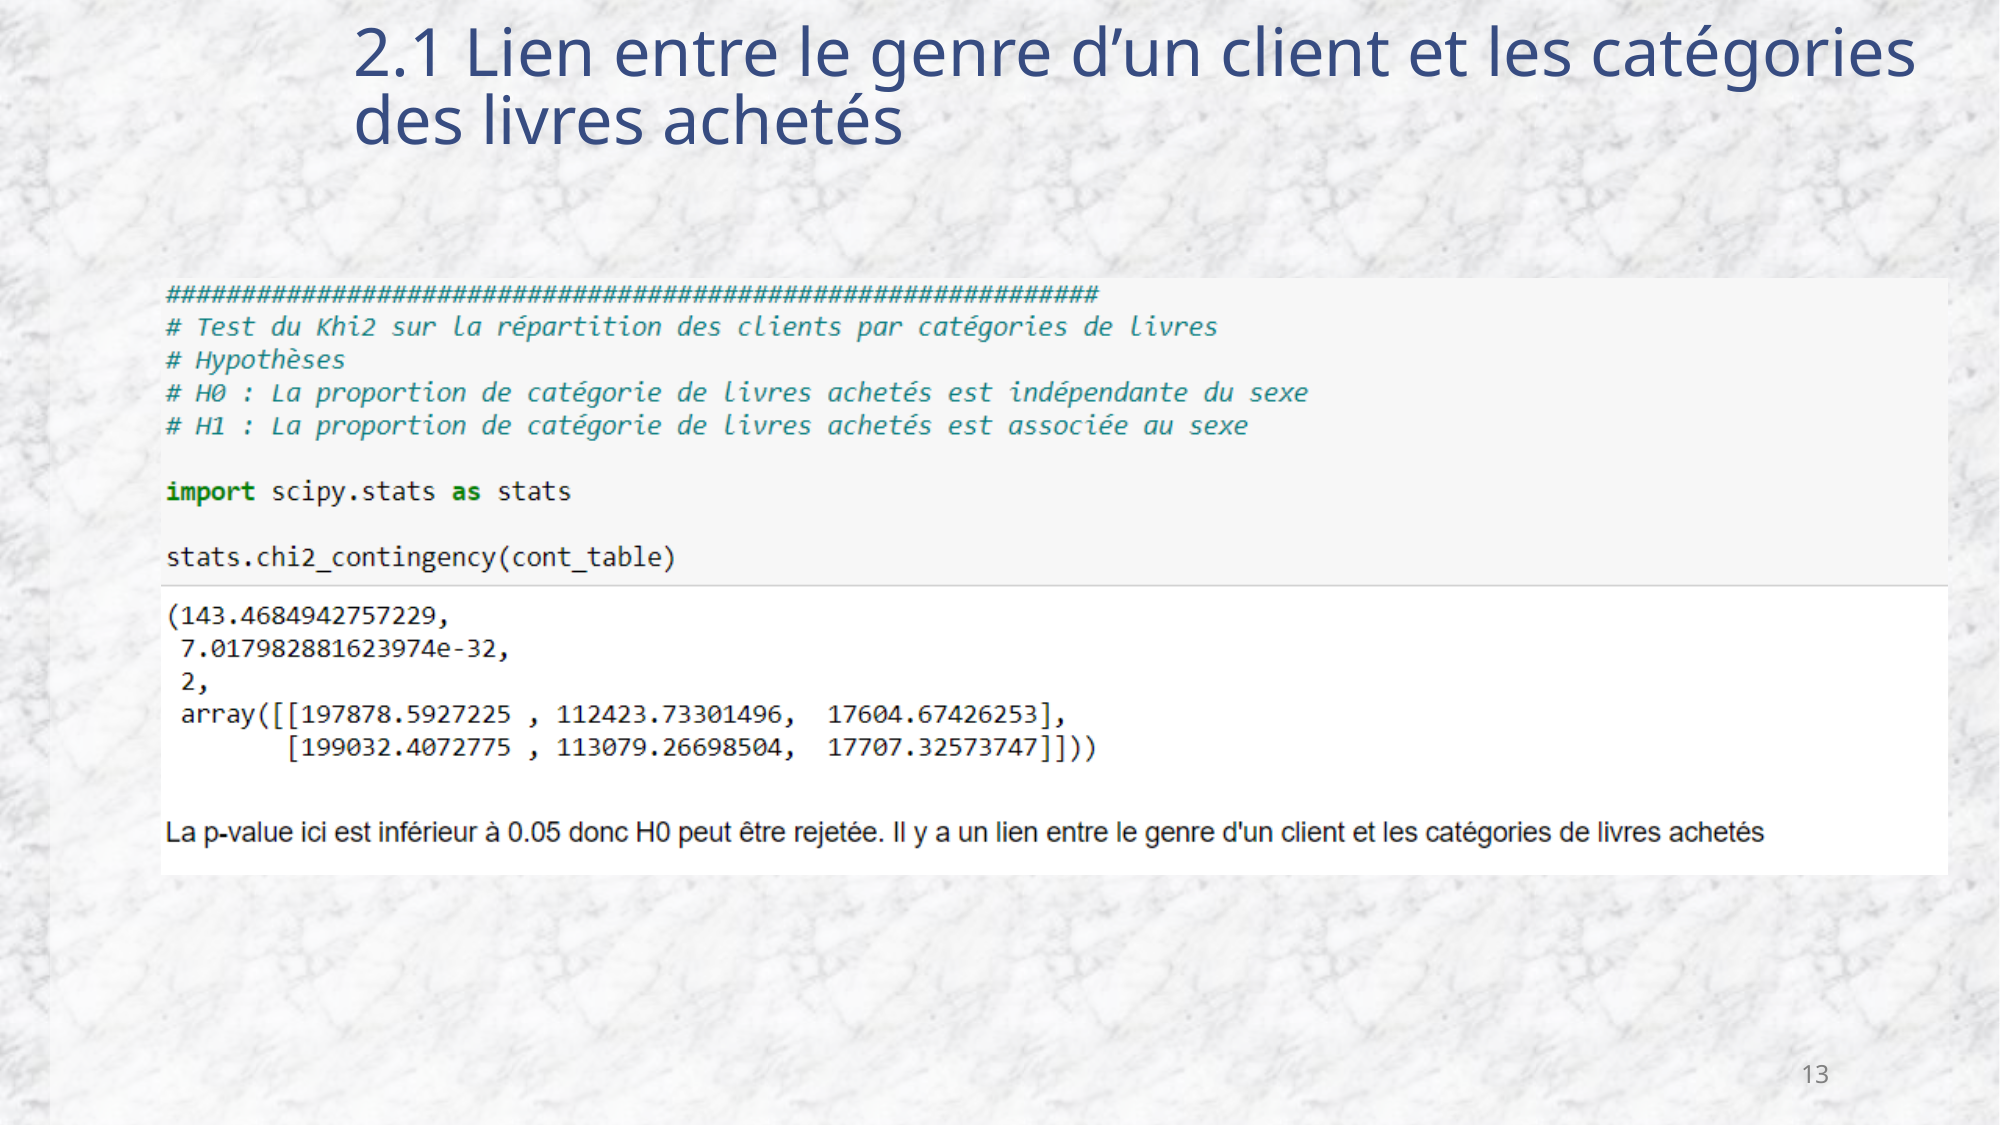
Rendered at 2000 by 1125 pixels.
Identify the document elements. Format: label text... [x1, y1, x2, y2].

picture [160, 278, 1948, 875]
title 2.1 Lien entre le genre d’un client et les catégories des livres achetés [333, 12, 2000, 242]
slide_number 13 [1667, 1050, 1850, 1103]
